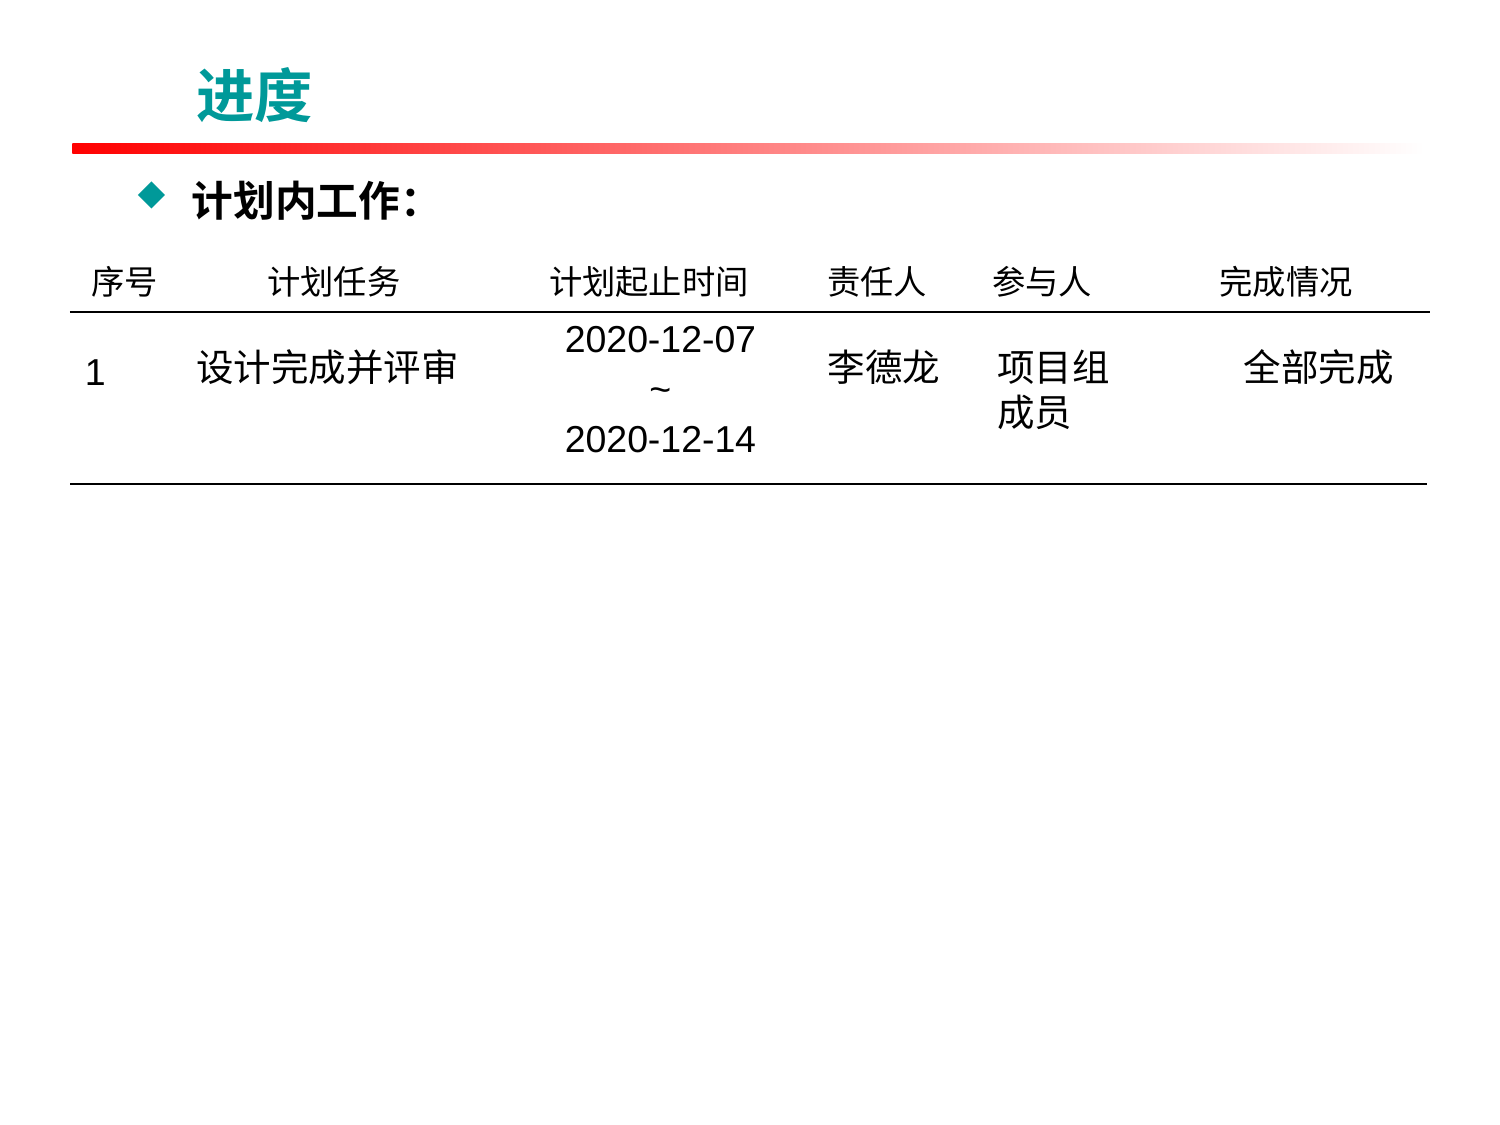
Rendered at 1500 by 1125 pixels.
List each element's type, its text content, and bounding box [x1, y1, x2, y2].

text_box 全部完成 [1229, 336, 1411, 396]
table_header 完成情况 [1142, 249, 1430, 311]
text_box 李德龙 [812, 336, 956, 396]
text_box 项目组成员 [982, 336, 1125, 441]
text_box 2020-12-07 ~ 2020-12-14 [503, 307, 818, 467]
table_header 计划起止时间 [487, 249, 811, 311]
list 计划内工作： [120, 166, 1438, 1019]
table_header 参与人 [942, 249, 1142, 311]
table_header 责任人 [811, 249, 942, 311]
title 进度 [181, 42, 1434, 137]
table_header 序号 [70, 249, 180, 311]
text_box 1 [70, 341, 170, 401]
table_header 计划任务 [180, 249, 487, 311]
text_box 设计完成并评审 [181, 336, 482, 396]
